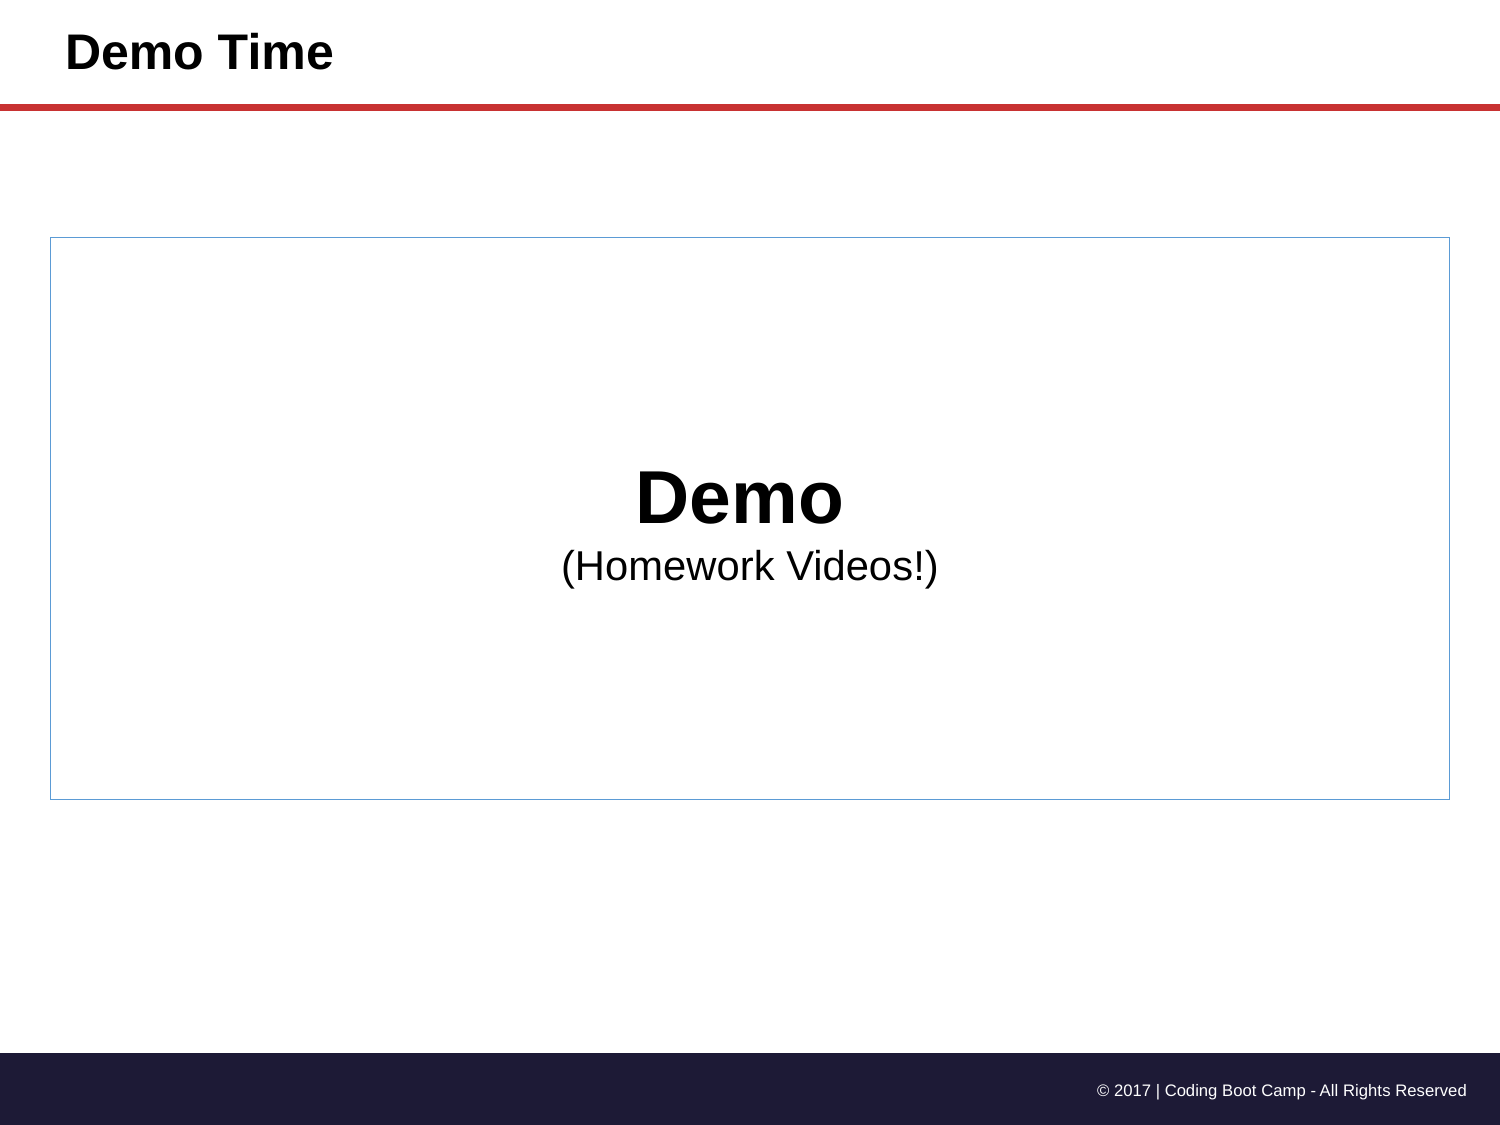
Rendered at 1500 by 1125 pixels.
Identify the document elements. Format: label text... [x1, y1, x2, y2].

text_box Demo (Homework Videos!) [50, 237, 1450, 800]
title Demo Time [50, 0, 948, 108]
